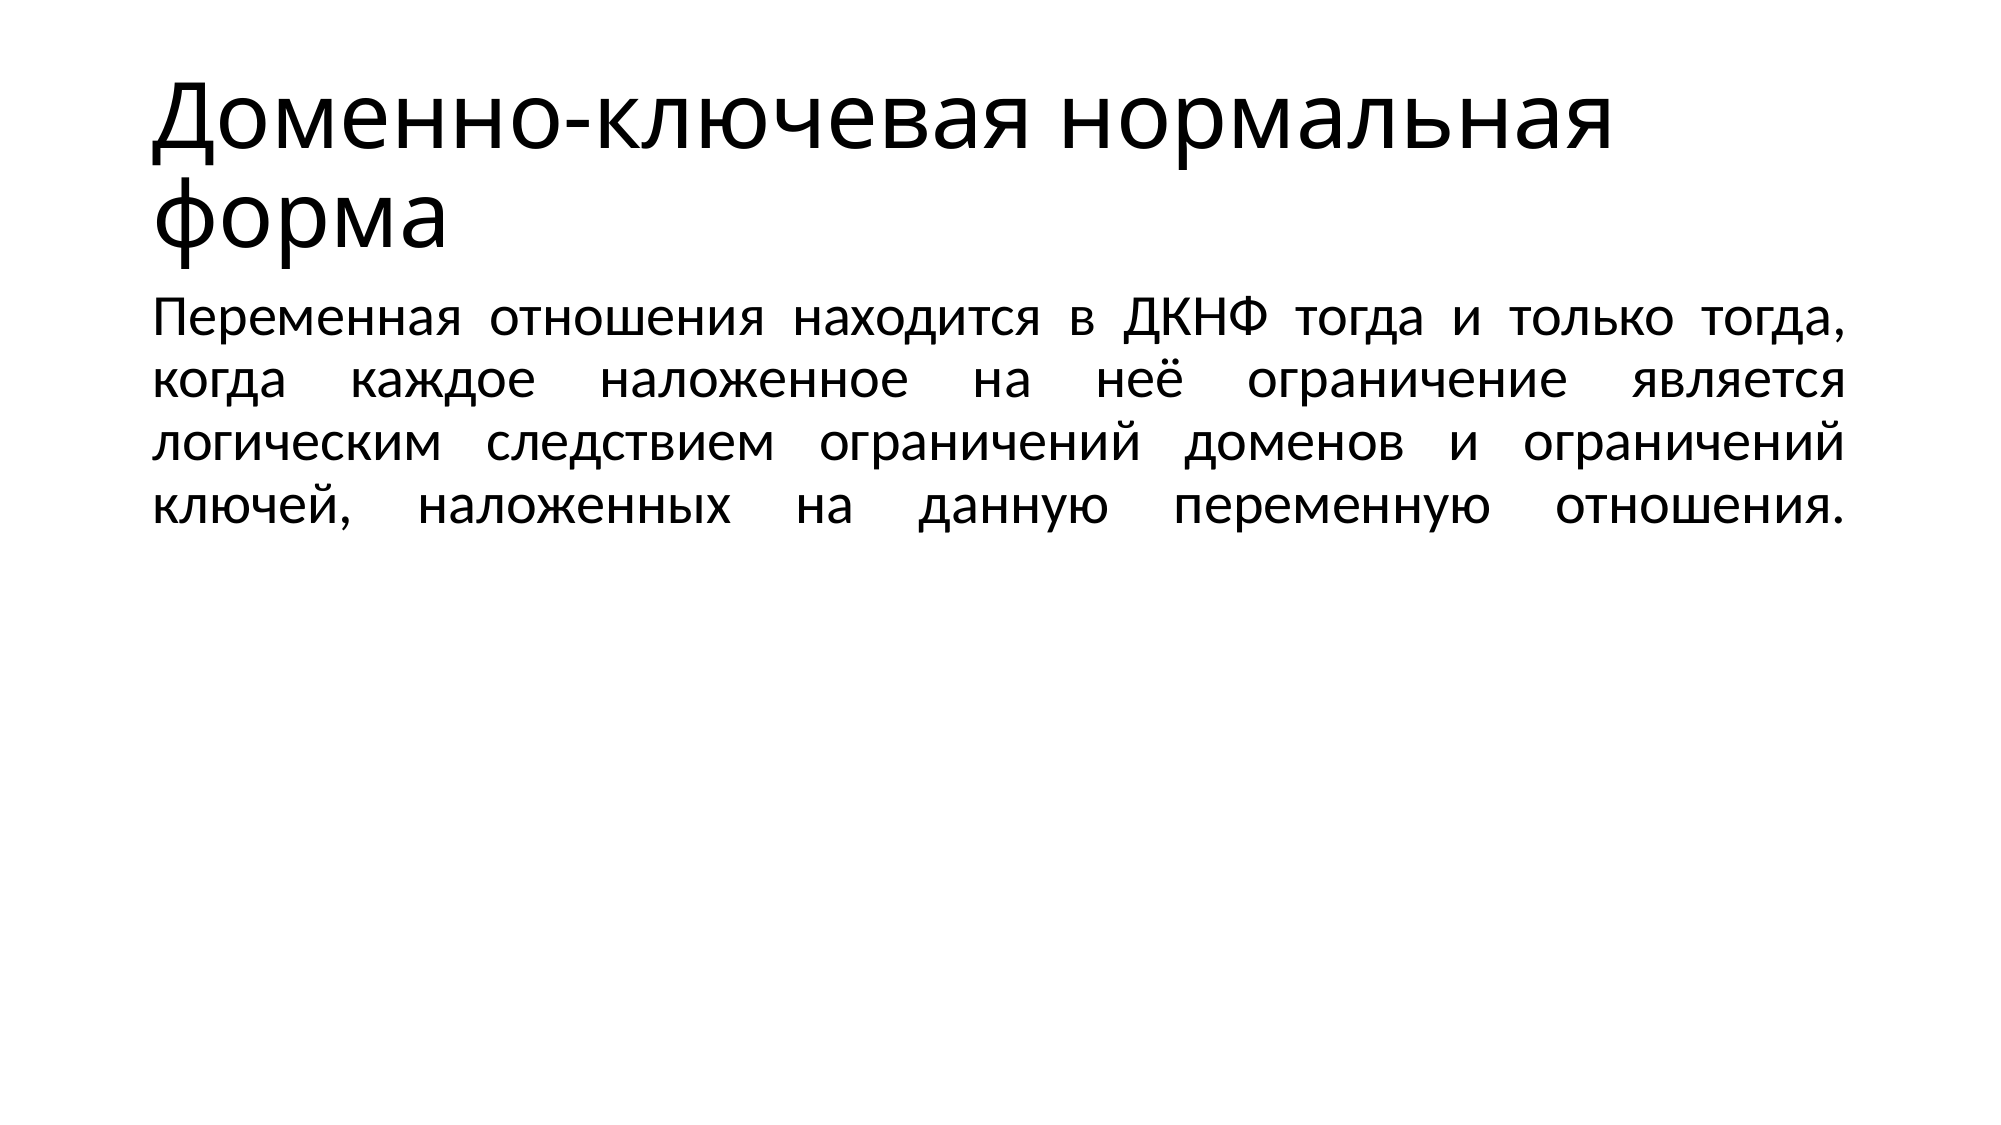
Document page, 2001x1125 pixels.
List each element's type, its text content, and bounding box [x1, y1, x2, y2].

title Доменно-ключевая нормальная форма [137, 59, 1863, 277]
list Переменная отношения находится в ДКНФ тогда и только тогда, когда каждое наложенное на неё ограничение является логическим следствием ограничений доменов и ограничений ключей, наложенных на данную переменную отношения. [137, 277, 1863, 1014]
